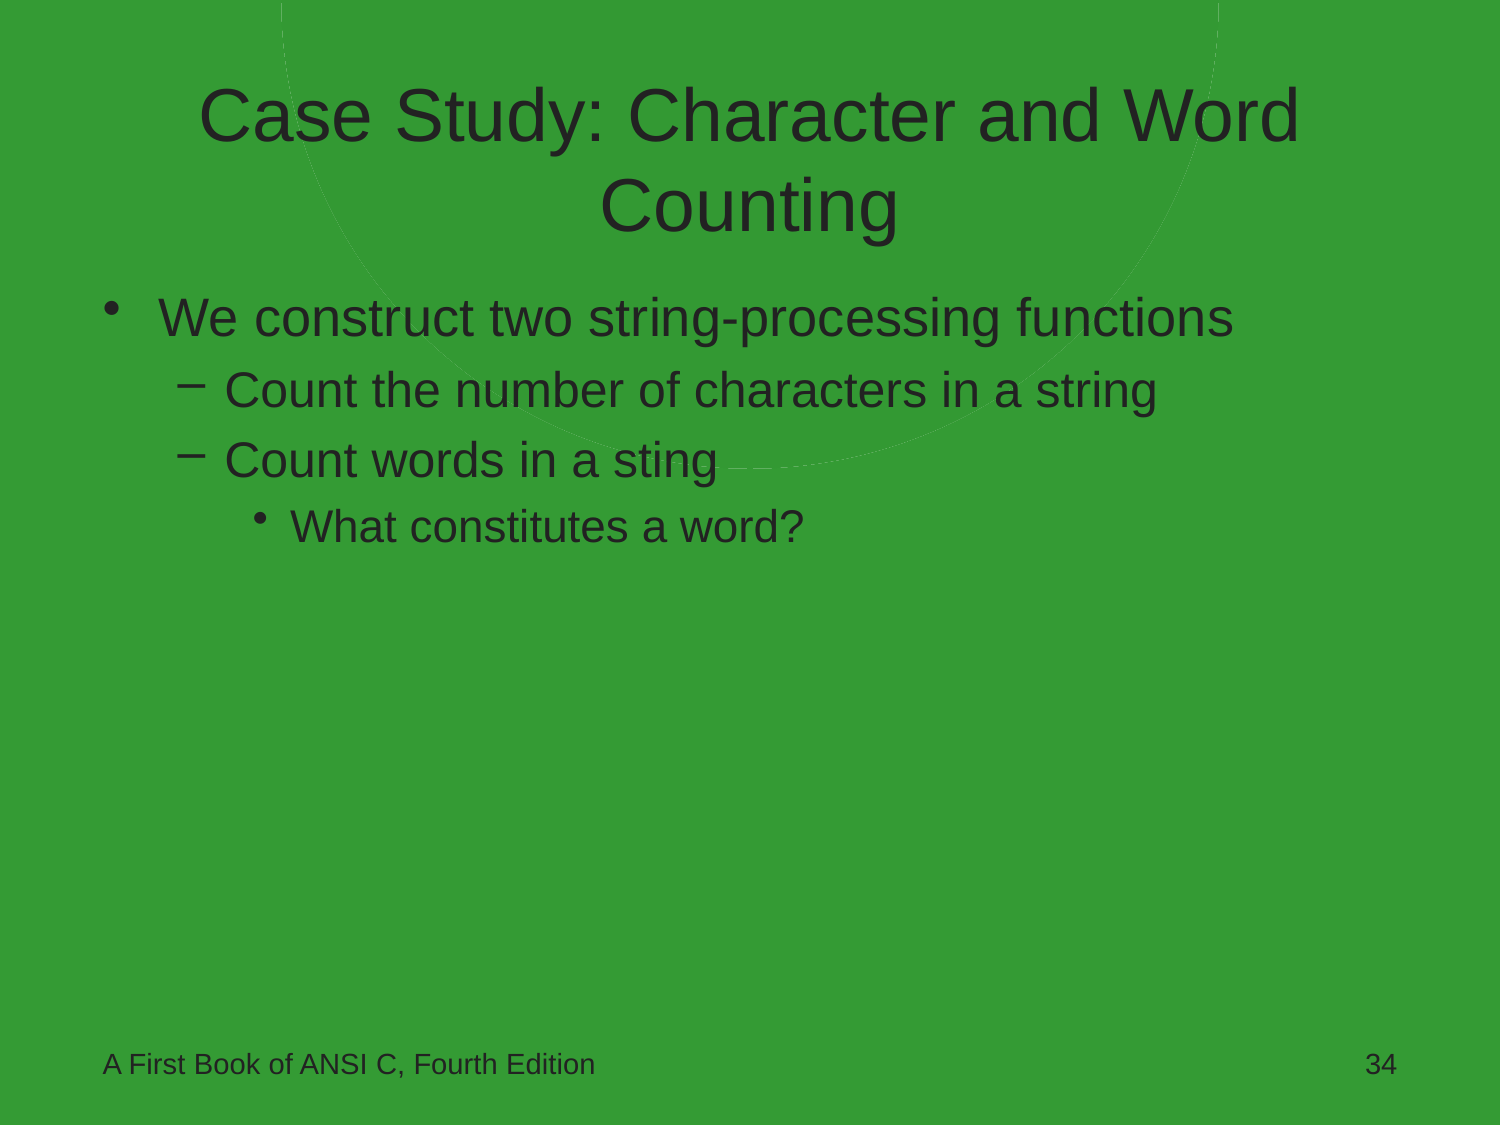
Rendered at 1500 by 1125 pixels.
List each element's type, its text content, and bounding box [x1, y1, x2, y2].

slide_number 34 [1074, 1037, 1413, 1101]
footer A First Book of ANSI C, Fourth Edition [87, 1037, 1051, 1101]
title Case Study: Character and Word Counting [87, 62, 1413, 250]
list We construct two string-processing functions Count the number of characters in a string Count words in a sting What constitutes a word? [87, 275, 1413, 1025]
